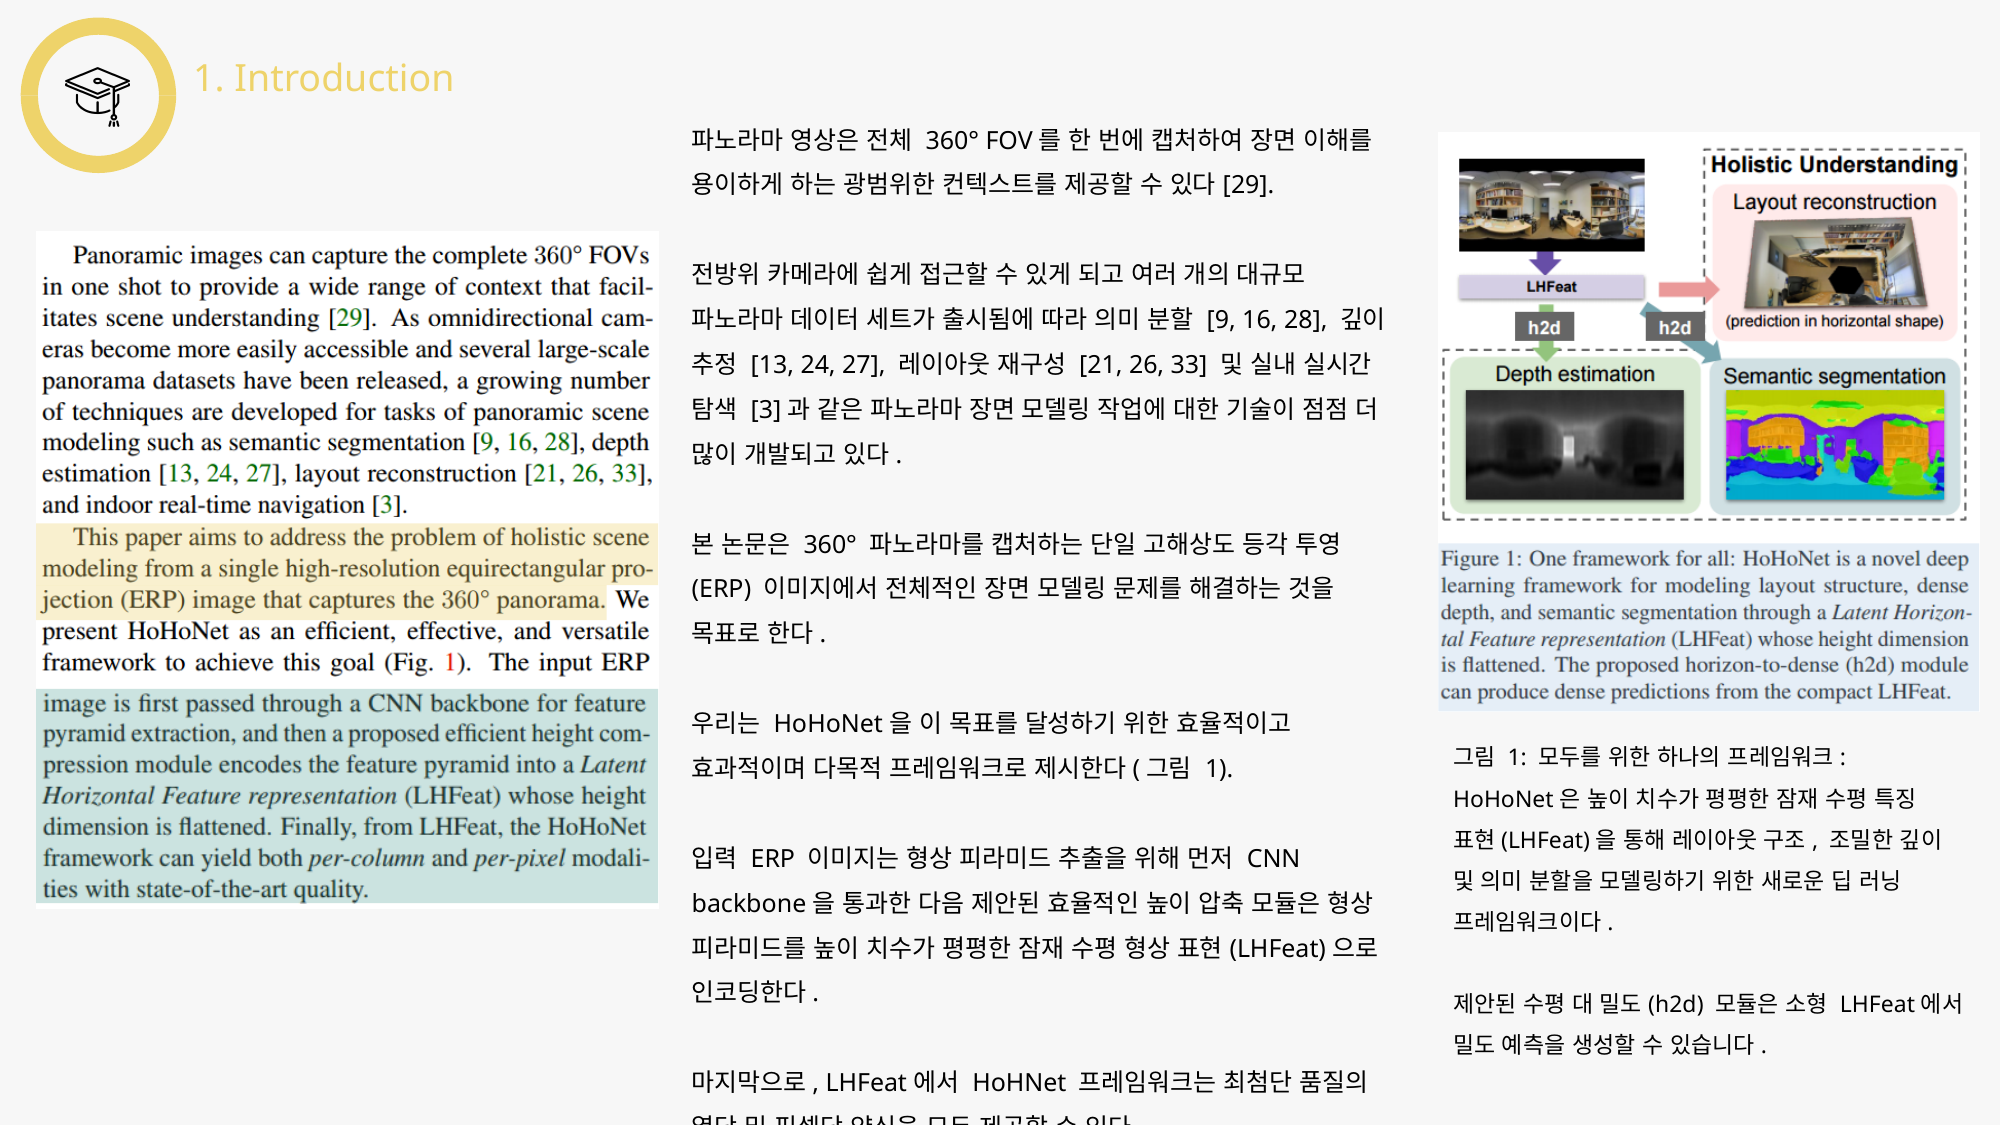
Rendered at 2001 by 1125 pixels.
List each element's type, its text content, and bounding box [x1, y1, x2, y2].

text_box 1. Introduction [178, 46, 479, 107]
picture [65, 65, 130, 129]
text_box [19, 96, 178, 175]
text_box 파노라마 영상은 전체 360° FOV를 한 번에 캡처하여 장면 이해를 용이하게 하는 광범위한 컨텍스트를 제공할 수 있다[29]. 전방위 카메라에 쉽게 접근할 수 있게 되고 여러 개의 대규모 파노라마 데이터 세트가 출시됨에 따라 의미 분할 [9, 16, 28], 깊이 추정 [13, 24, 27], 레이아웃 재구성 [21, 26, 33] 및 실내 실시간 탐색 [3]과 같은 파노라마 장면 모델링 작업에 대한 기술이 점점 더 많이 개발되고 있다. 본 논문은 360° 파노라마를 캡처하는 단일 고해상도 등각 투영(ERP) 이미지에서 전체적인 장면 모델링 문제를 해결하는 것을 목표로 한다. 우리는 HoHoNet을 이 목표를 달성하기 위한 효율적이고 효과적이며 다목적 프레임워크로 제시한다(그림 1). 입력 ERP 이미지는 형상 피라미드 추출을 위해 먼저 CNN backbone을 통과한 다음 제안된 효율적인 높이 압축 모듈은 형상 피라미드를 높이 치수가 평평한 잠재 수평 형상 표현(LHFeat)으로 인코딩한다. 마지막으로, LHFeat에서 HoHNet 프레임워크는 최첨단 품질의 열당 및 픽셀당 양식을 모두 제공할 수 있다. [676, 101, 1420, 1125]
text_box 그림 1: 모두를 위한 하나의 프레임워크: HoHoNet은 높이 치수가 평평한 잠재 수평 특징 표현(LHFeat)을 통해 레이아웃 구조, 조밀한 깊이 및 의미 분할을 모델링하기 위한 새로운 딥 러닝 프레임워크이다. 제안된 수평 대 밀도(h2d) 모듈은 소형 LHFeat에서 밀도 예측을 생성할 수 있습니다. [1438, 721, 1980, 1066]
picture [1438, 132, 1980, 712]
text_box [19, 16, 178, 97]
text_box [36, 230, 659, 909]
